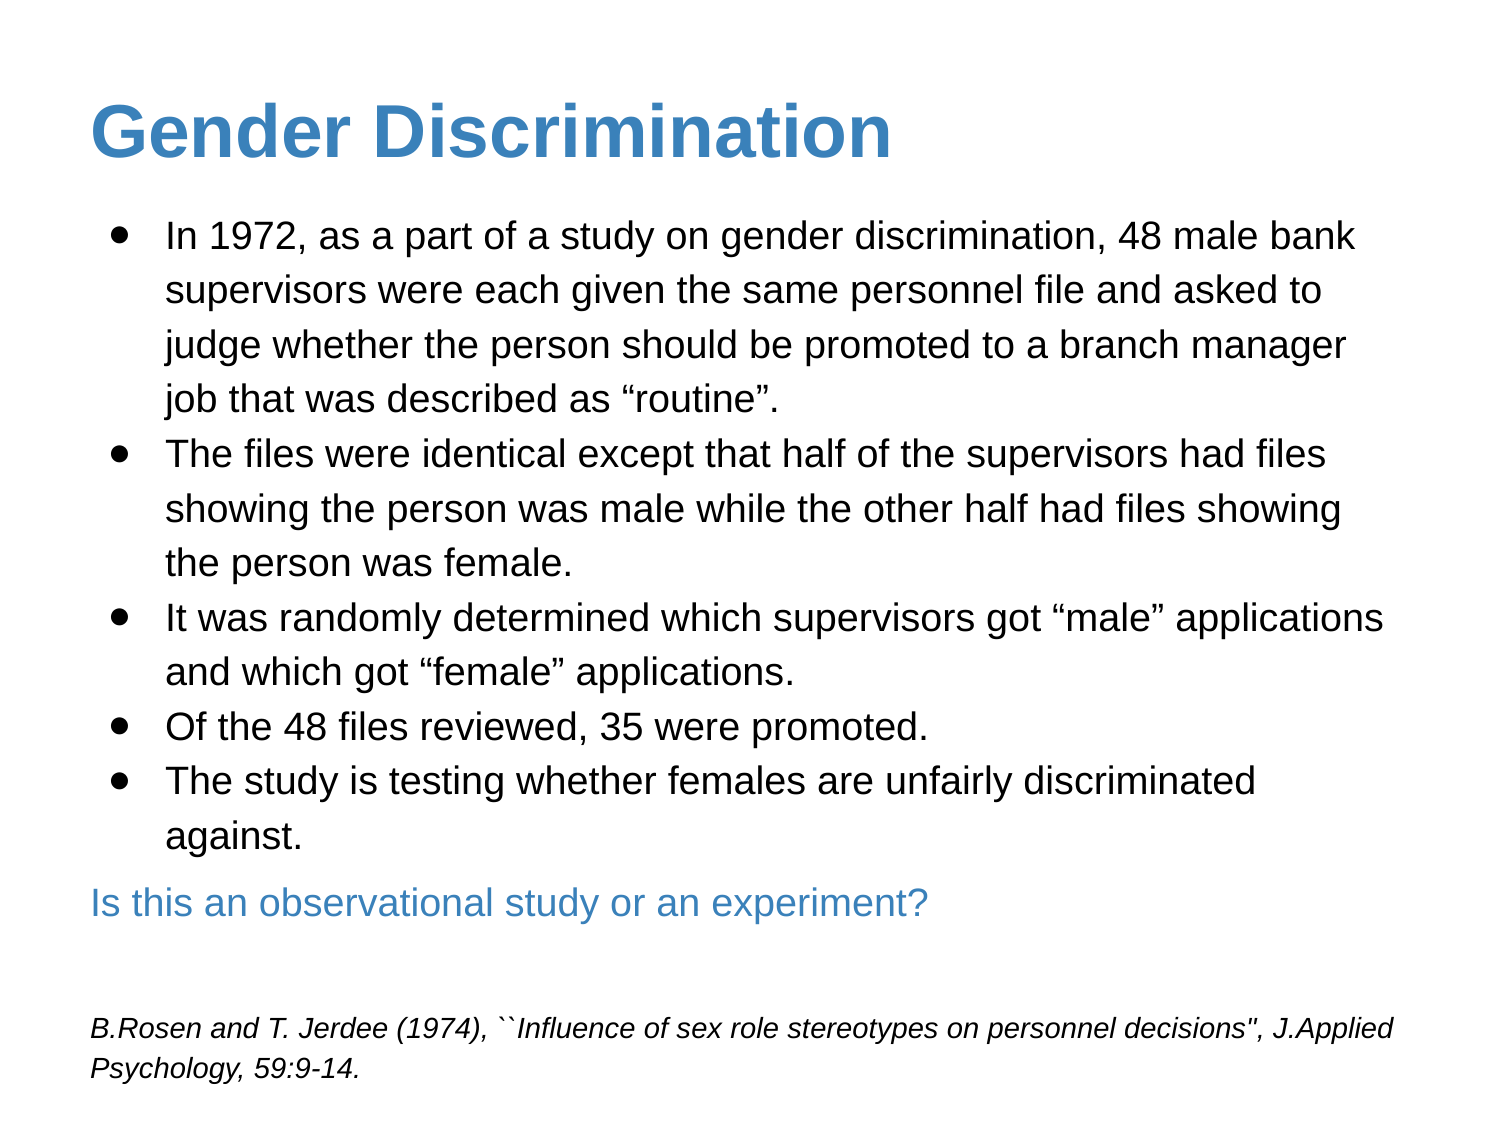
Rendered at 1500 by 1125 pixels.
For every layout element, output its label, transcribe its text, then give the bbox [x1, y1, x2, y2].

list In 1972, as a part of a study on gender discrimination, 48 male bank supervisors were each given the same personnel file and asked to judge whether the person should be promoted to a branch manager job that was described as “routine”. The files were identical except that half of the supervisors had files showing the person was male while the other half had files showing the person was female. It was randomly determined which supervisors got “male” applications and which got “female” applications. Of the 48 files reviewed, 35 were promoted. The study is testing whether females are unfairly discriminated against. Is this an observational study or an experiment? B.Rosen and T. Jerdee (1974), ``Influence of sex role stereotypes on personnel decisions", J.Applied Psychology, 59:9-14. [75, 187, 1413, 1071]
title Gender Discrimination [75, 0, 1425, 188]
